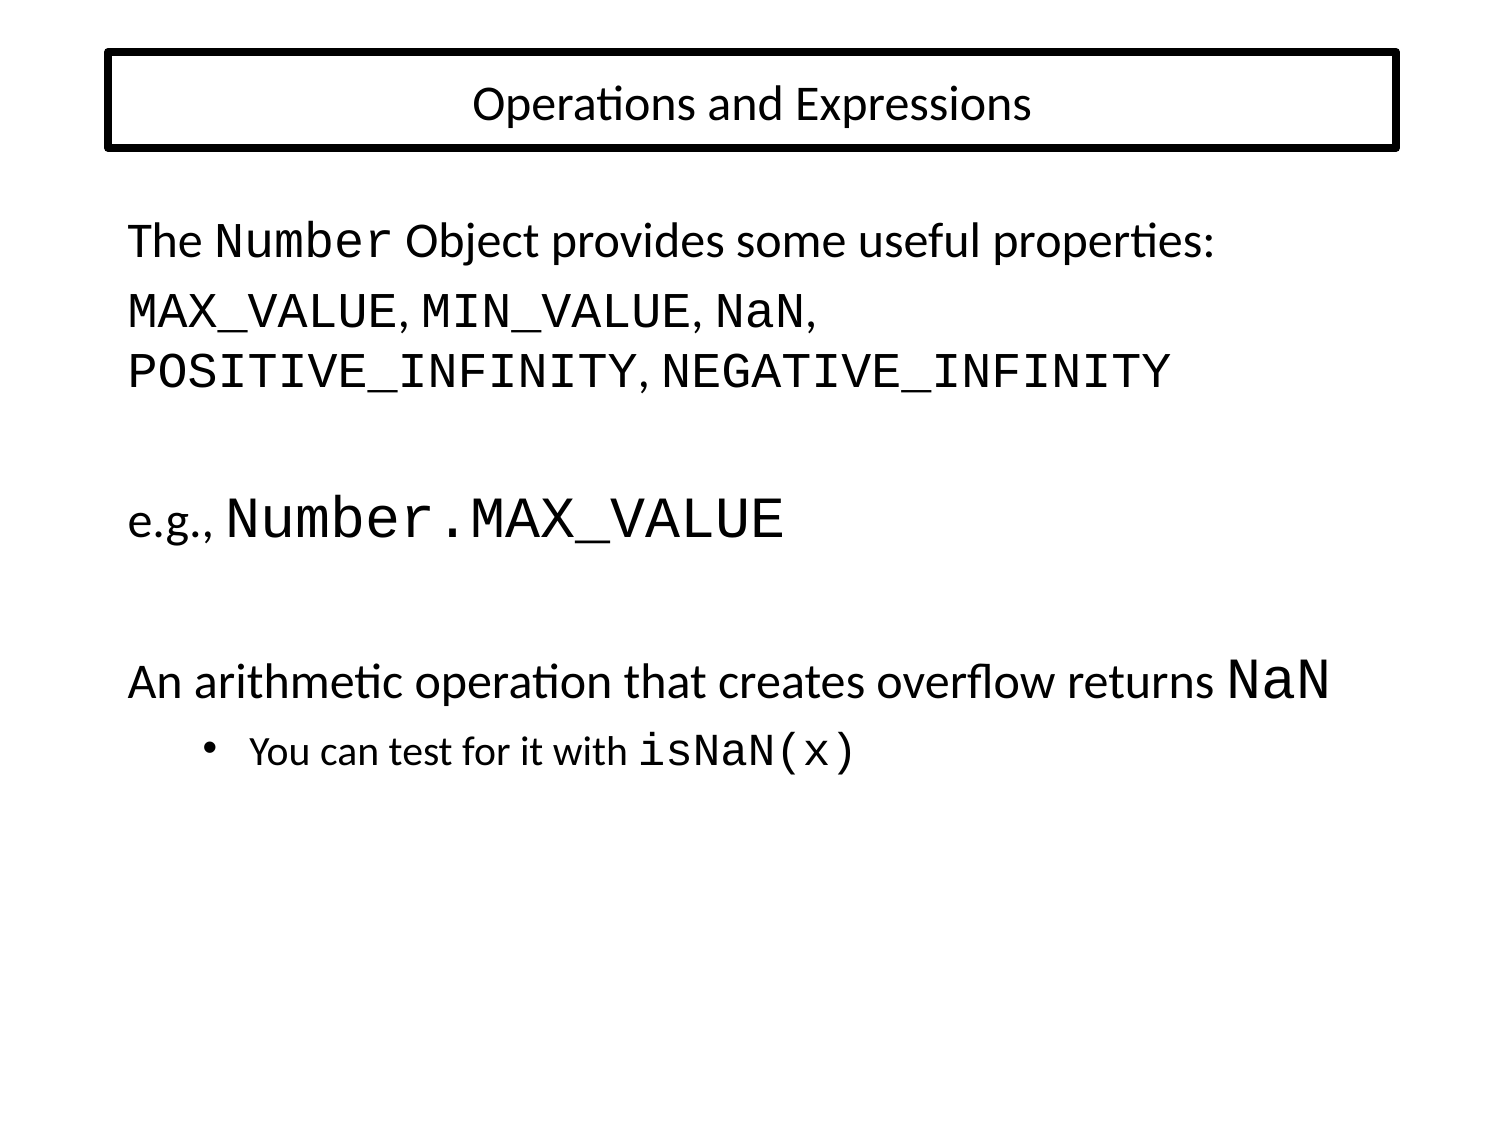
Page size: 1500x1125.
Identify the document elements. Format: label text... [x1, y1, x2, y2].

title Operations and Expressions [104, 48, 1400, 152]
list The Number Object provides some useful properties: MAX_VALUE, MIN_VALUE, NaN, POSITIVE_INFINITY, NEGATIVE_INFINITY e.g., Number.MAX_VALUE An arithmetic operation that creates overflow returns NaN You can test for it with isNaN(x) [112, 200, 1388, 1000]
